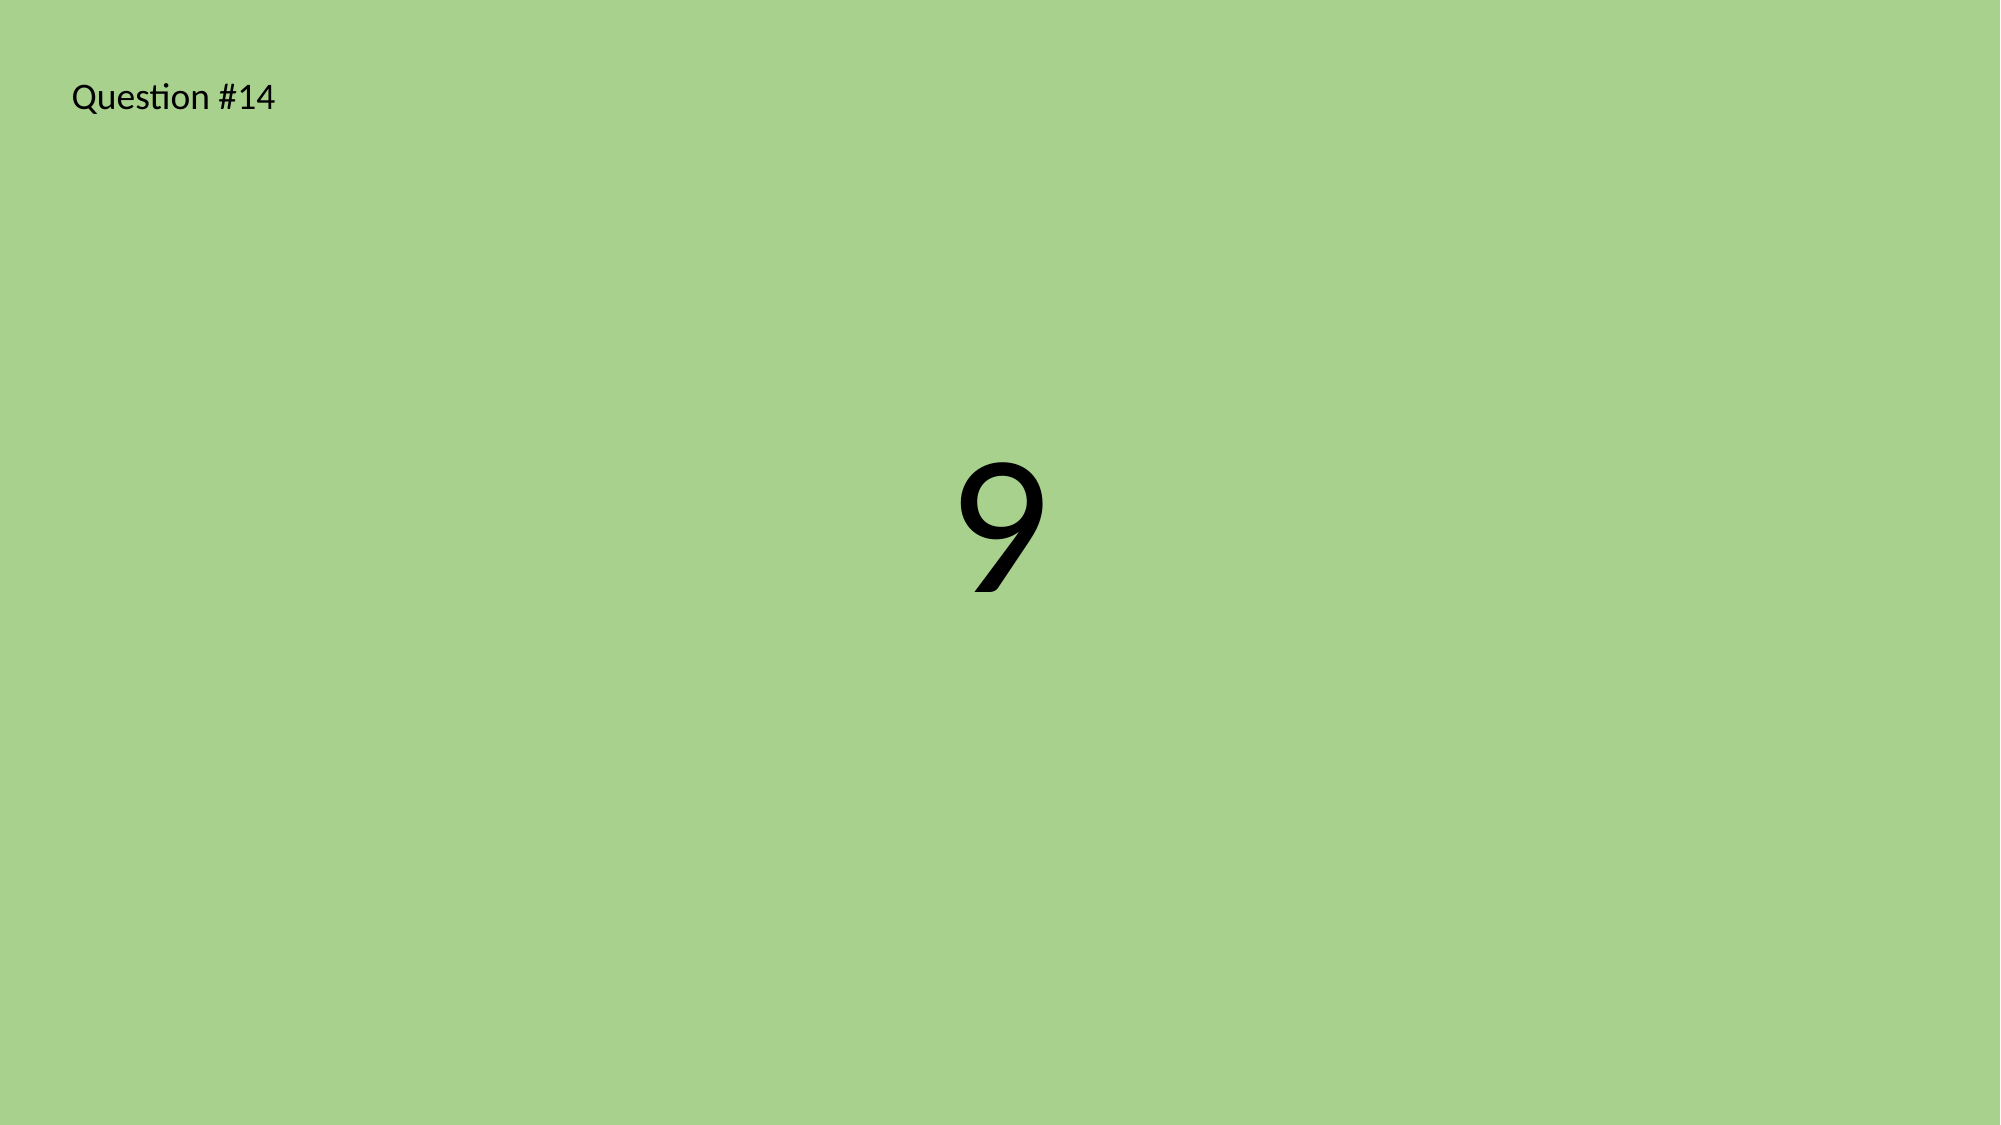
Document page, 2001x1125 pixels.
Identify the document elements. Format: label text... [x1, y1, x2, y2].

text_box Question #14 [56, 64, 1941, 125]
text_box 9 [415, 385, 1583, 641]
